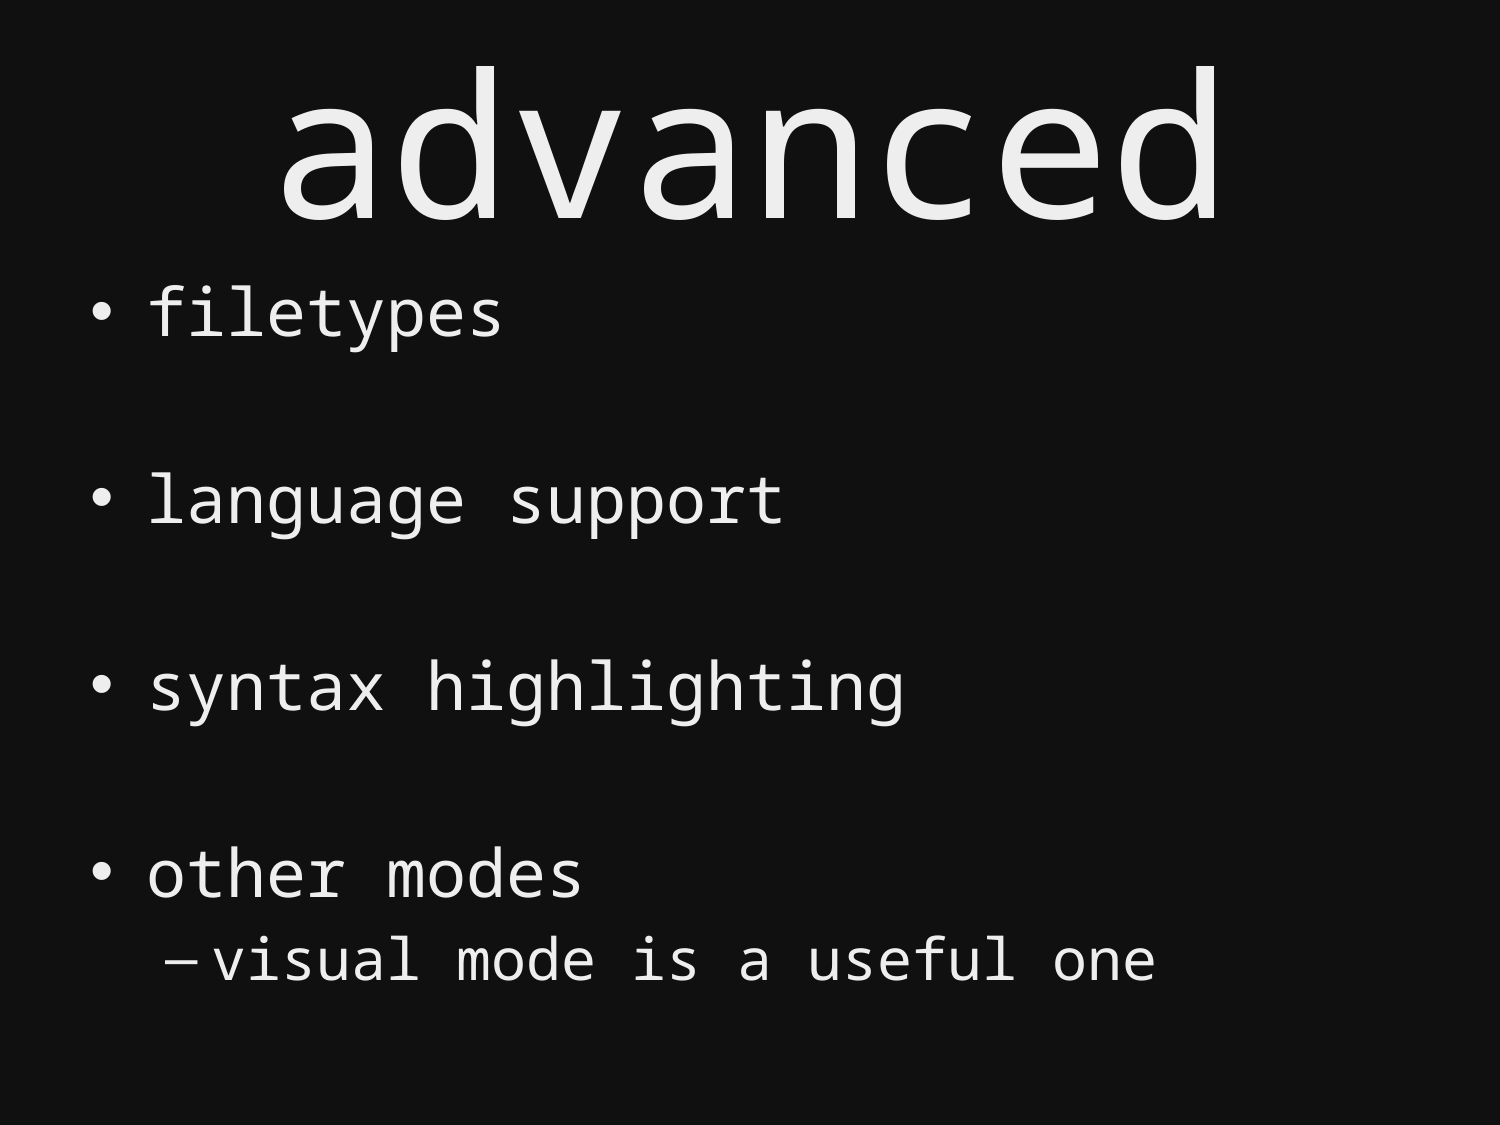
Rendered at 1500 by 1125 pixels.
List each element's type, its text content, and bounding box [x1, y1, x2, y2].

title advanced [75, 45, 1425, 233]
list filetypes language support syntax highlighting other modes visual mode is a useful one [75, 262, 1425, 1005]
